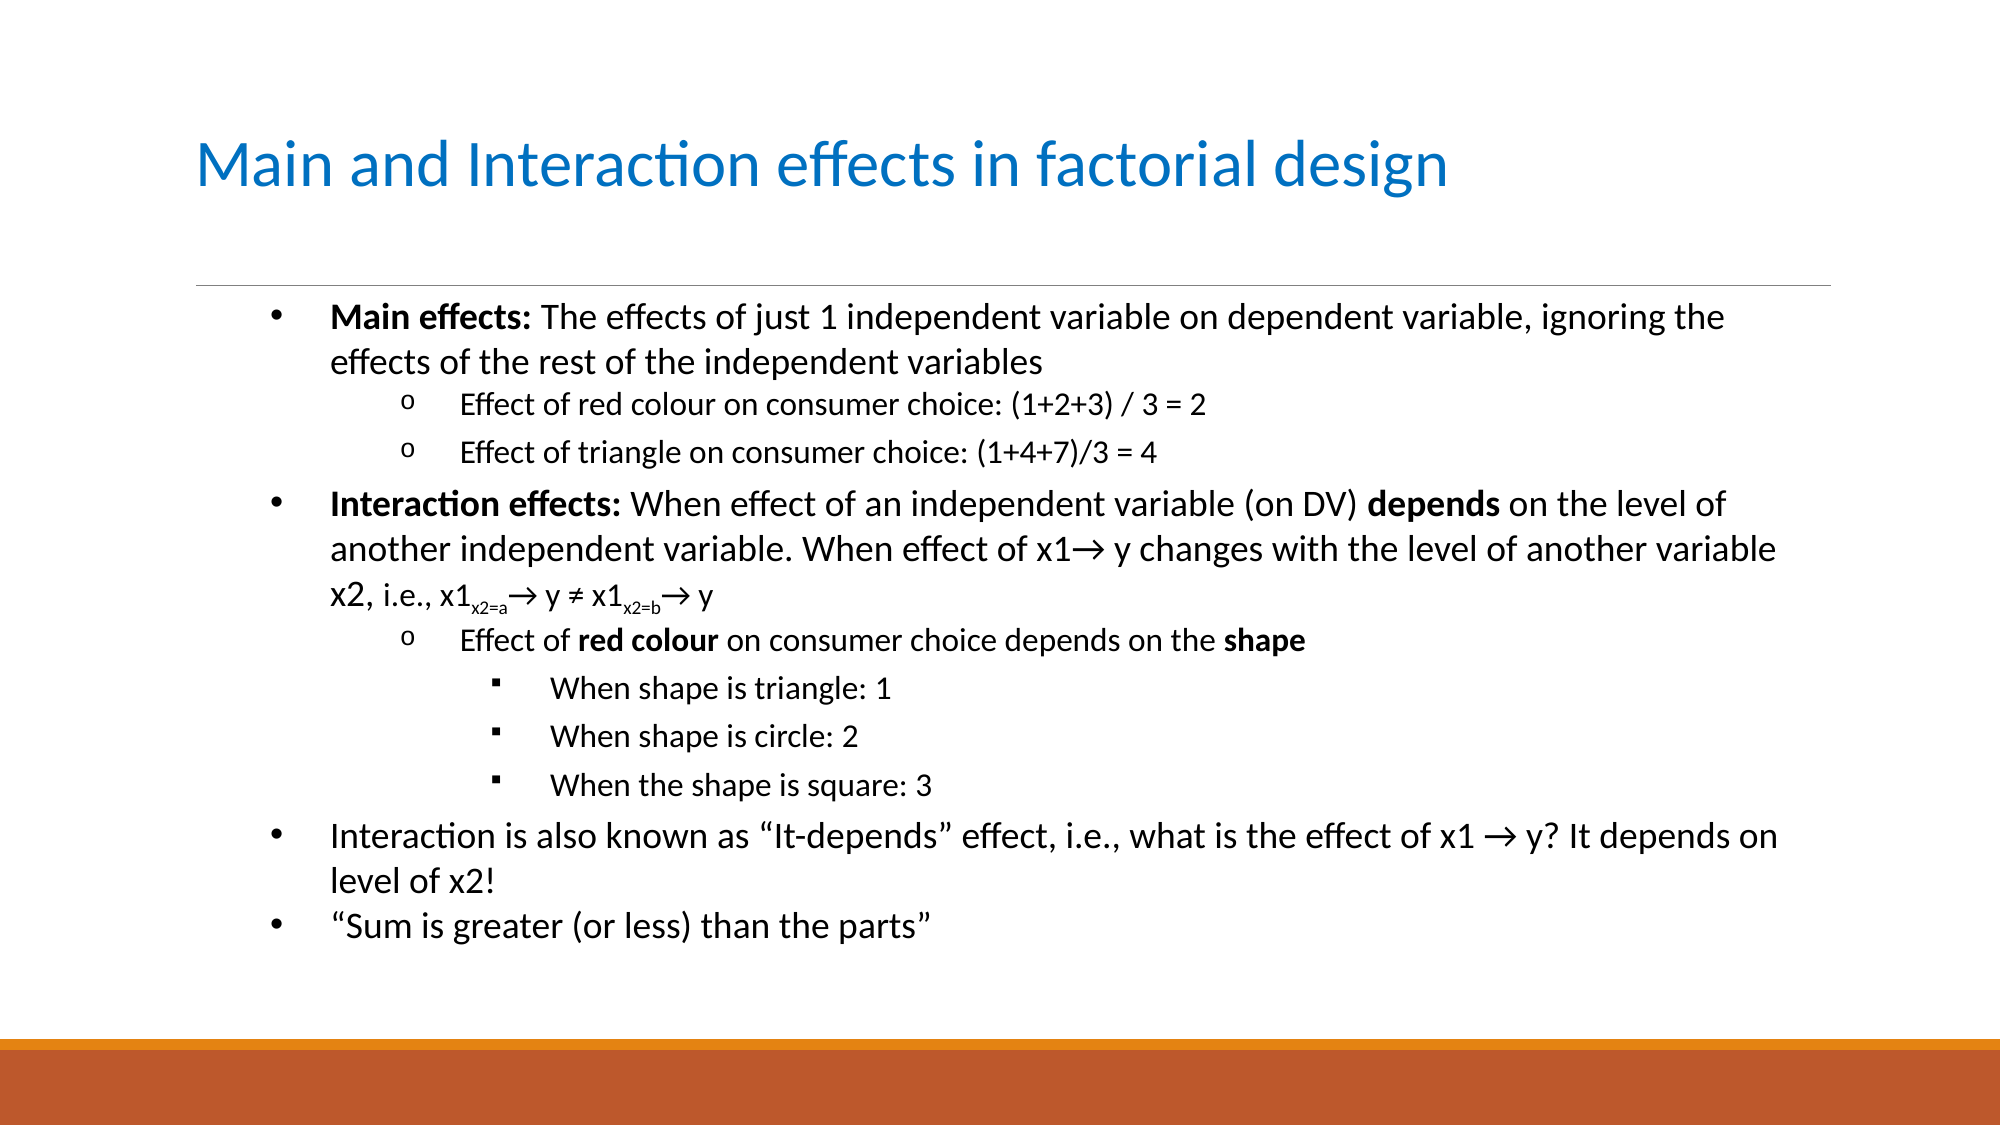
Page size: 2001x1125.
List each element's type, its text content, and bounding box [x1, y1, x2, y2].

list Main effects: The effects of just 1 independent variable on dependent variable, ignoring the effects of the rest of the independent variables Effect of red colour on consumer choice: (1+2+3) / 3 = 2 Effect of triangle on consumer choice: (1+4+7)/3 = 4 Interaction effects: When effect of an independent variable (on DV) depends on the level of another independent variable. When effect of x1→ y changes with the level of another variable x2, i.e., x1x2=a→ y ≠ x1x2=b→ y Effect of red colour on consumer choice depends on the shape When shape is triangle: 1 When shape is circle: 2 When the shape is square: 3 Interaction is also known as “It-depends” effect, i.e., what is the effect of x1 → y? It depends on level of x2! “Sum is greater (or less) than the parts” [180, 284, 1830, 1060]
title Main and Interaction effects in factorial design [180, 47, 1830, 284]
